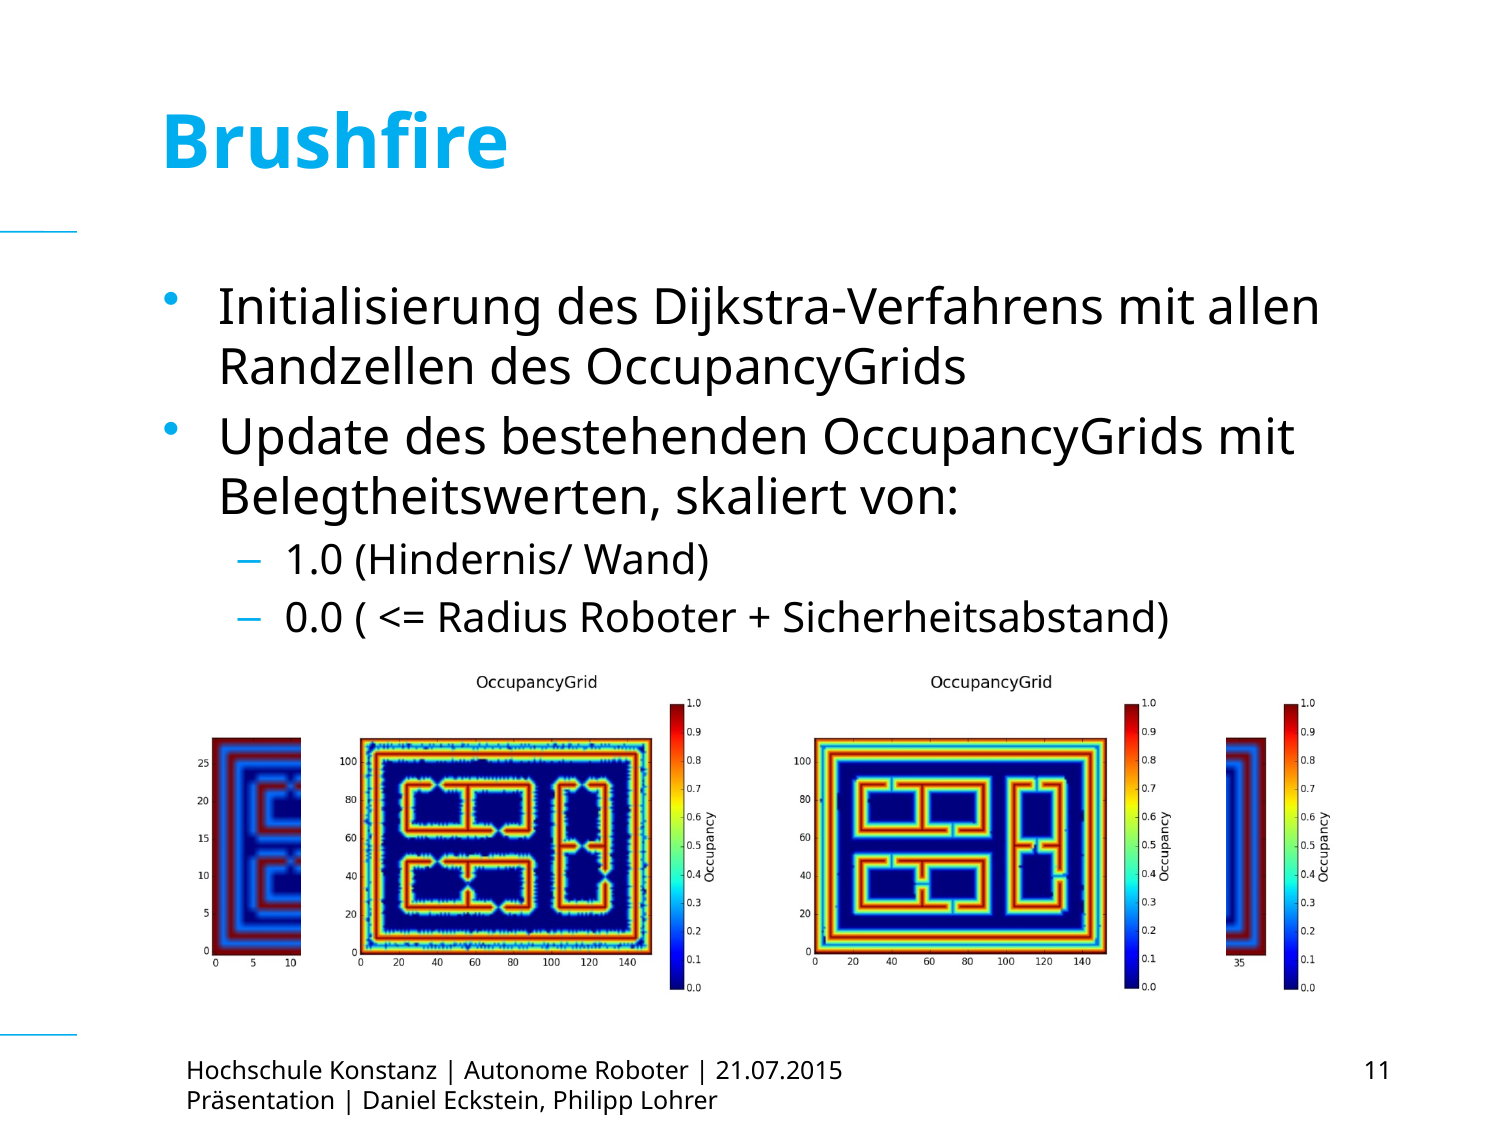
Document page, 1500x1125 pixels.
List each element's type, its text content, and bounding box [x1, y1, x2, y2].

footer Hochschule Konstanz | Autonome Roboter | 21.07.2015 Präsentation | Daniel Eckstein, Philipp Lohrer [171, 1046, 1164, 1125]
picture [153, 668, 1386, 1024]
list Initialisierung des Dijkstra-Verfahrens mit allen Randzellen des OccupancyGrids Update des bestehenden OccupancyGrids mit Belegtheitswerten, skaliert von: 1.0 (Hindernis/ Wand) 0.0 ( <= Radius Roboter + Sicherheitsabstand) [147, 267, 1424, 981]
slide_number 11 [1210, 1046, 1407, 1125]
title Brushfire [145, 45, 1412, 233]
